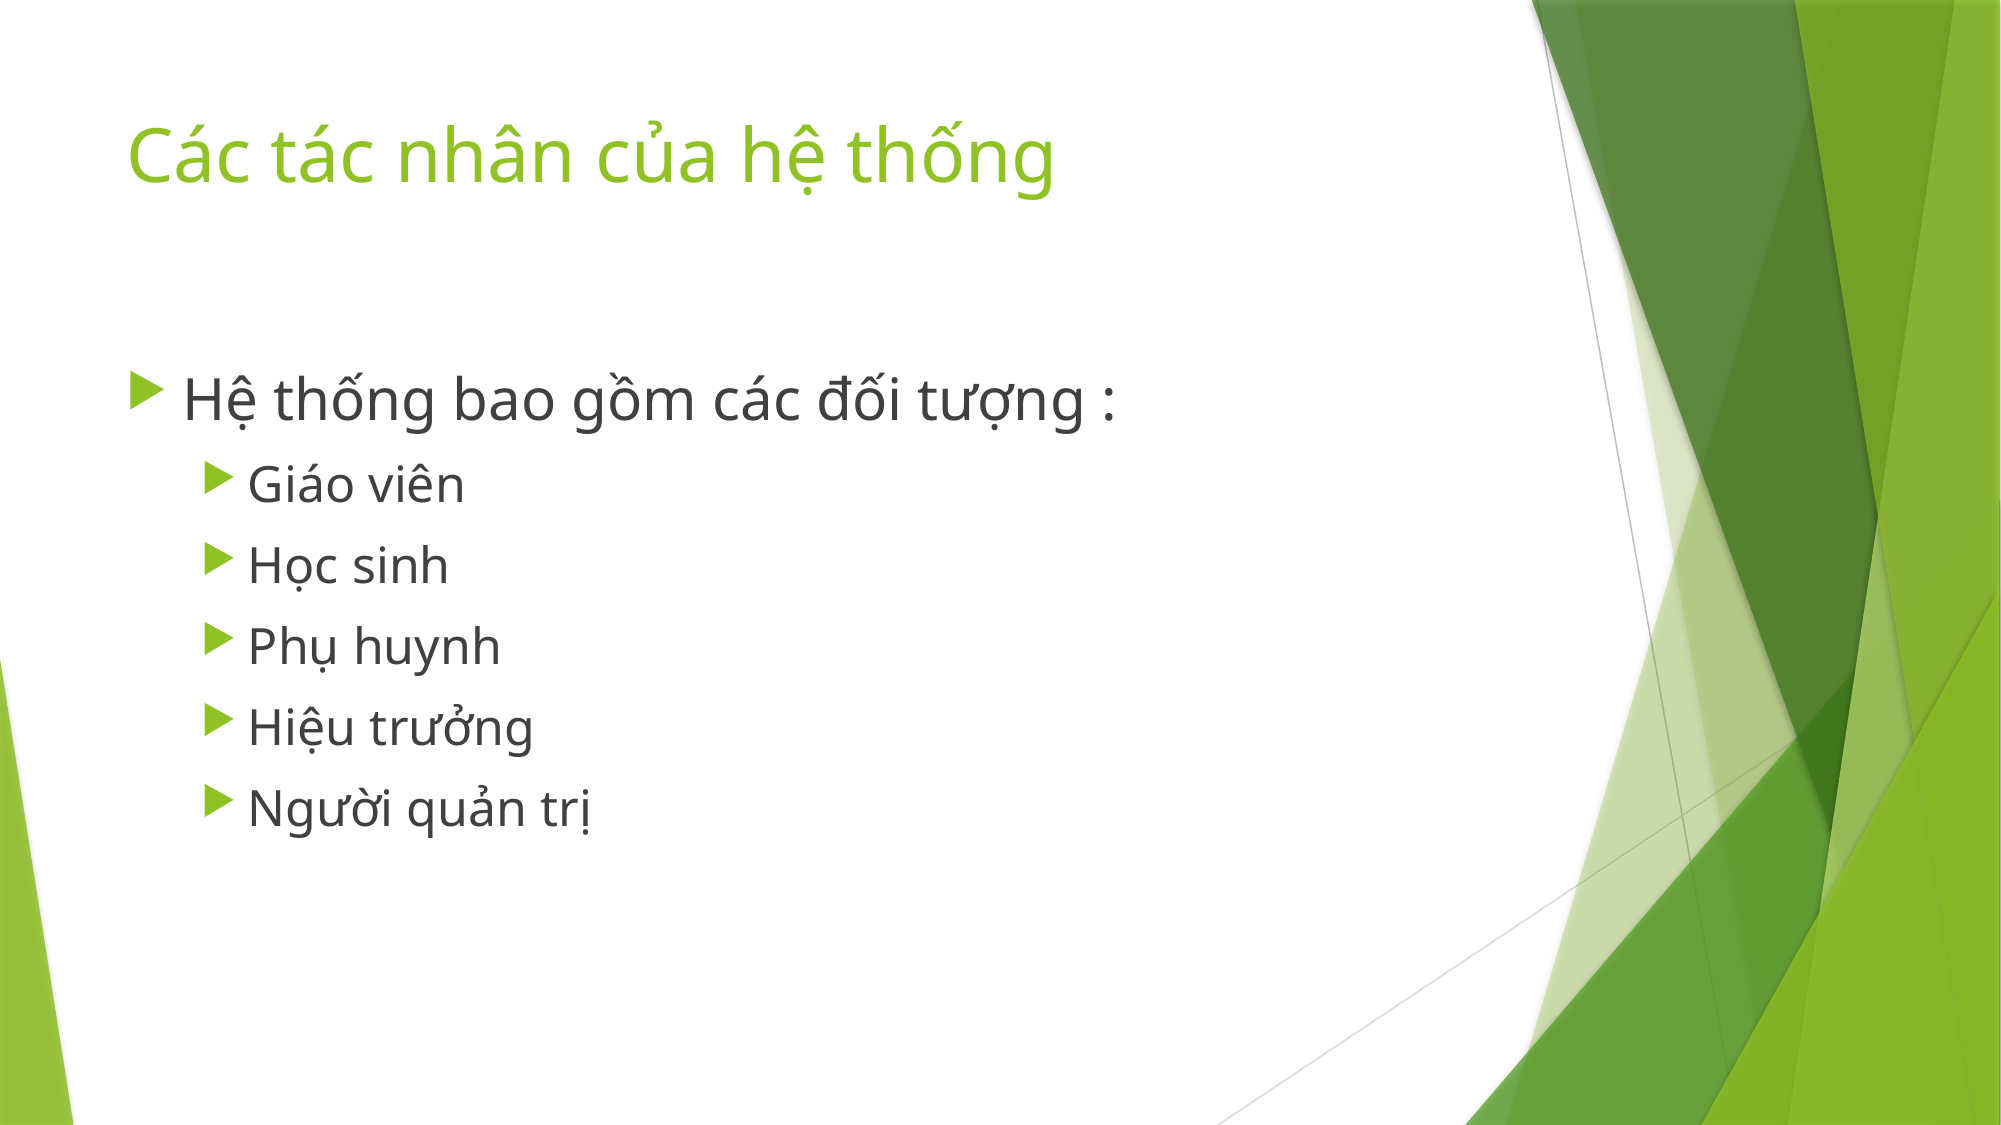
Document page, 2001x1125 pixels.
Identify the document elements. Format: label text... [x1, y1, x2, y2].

list Hệ thống bao gồm các đối tượng : Giáo viên Học sinh Phụ huynh Hiệu trưởng Người quản trị [111, 354, 1522, 992]
title Các tác nhân của hệ thống [111, 99, 1522, 317]
